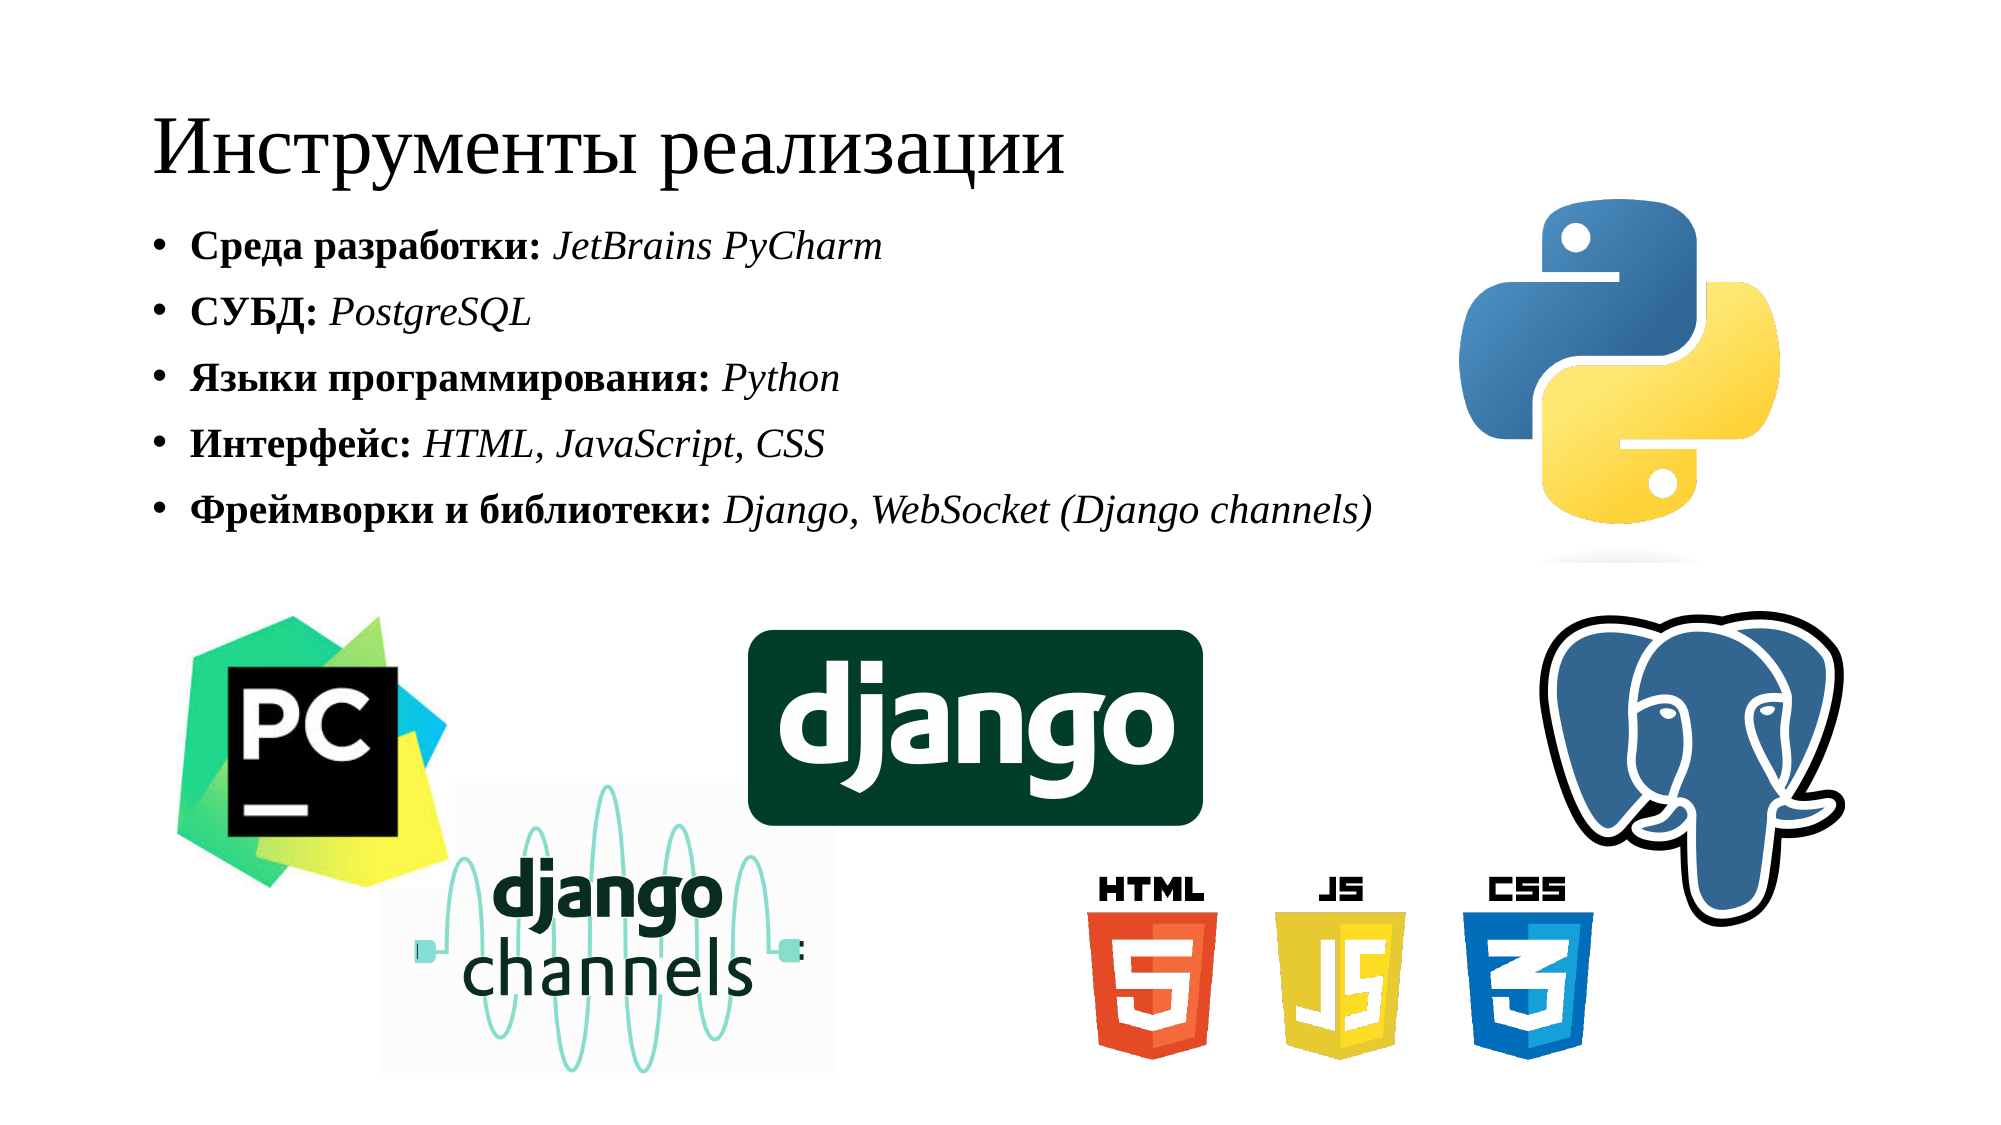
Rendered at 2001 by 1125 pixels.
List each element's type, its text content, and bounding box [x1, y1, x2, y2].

picture [177, 587, 1845, 1075]
title Инструменты реализации [137, 90, 1863, 204]
picture [1459, 199, 1791, 563]
list Среда разработки: JetBrains PyCharm СУБД: PostgreSQL Языки программирования: Python Интерфейс: HTML, JavaScript, CSS Фреймворки и библиотеки: Django, WebSocket (Django channels) [137, 216, 1390, 563]
